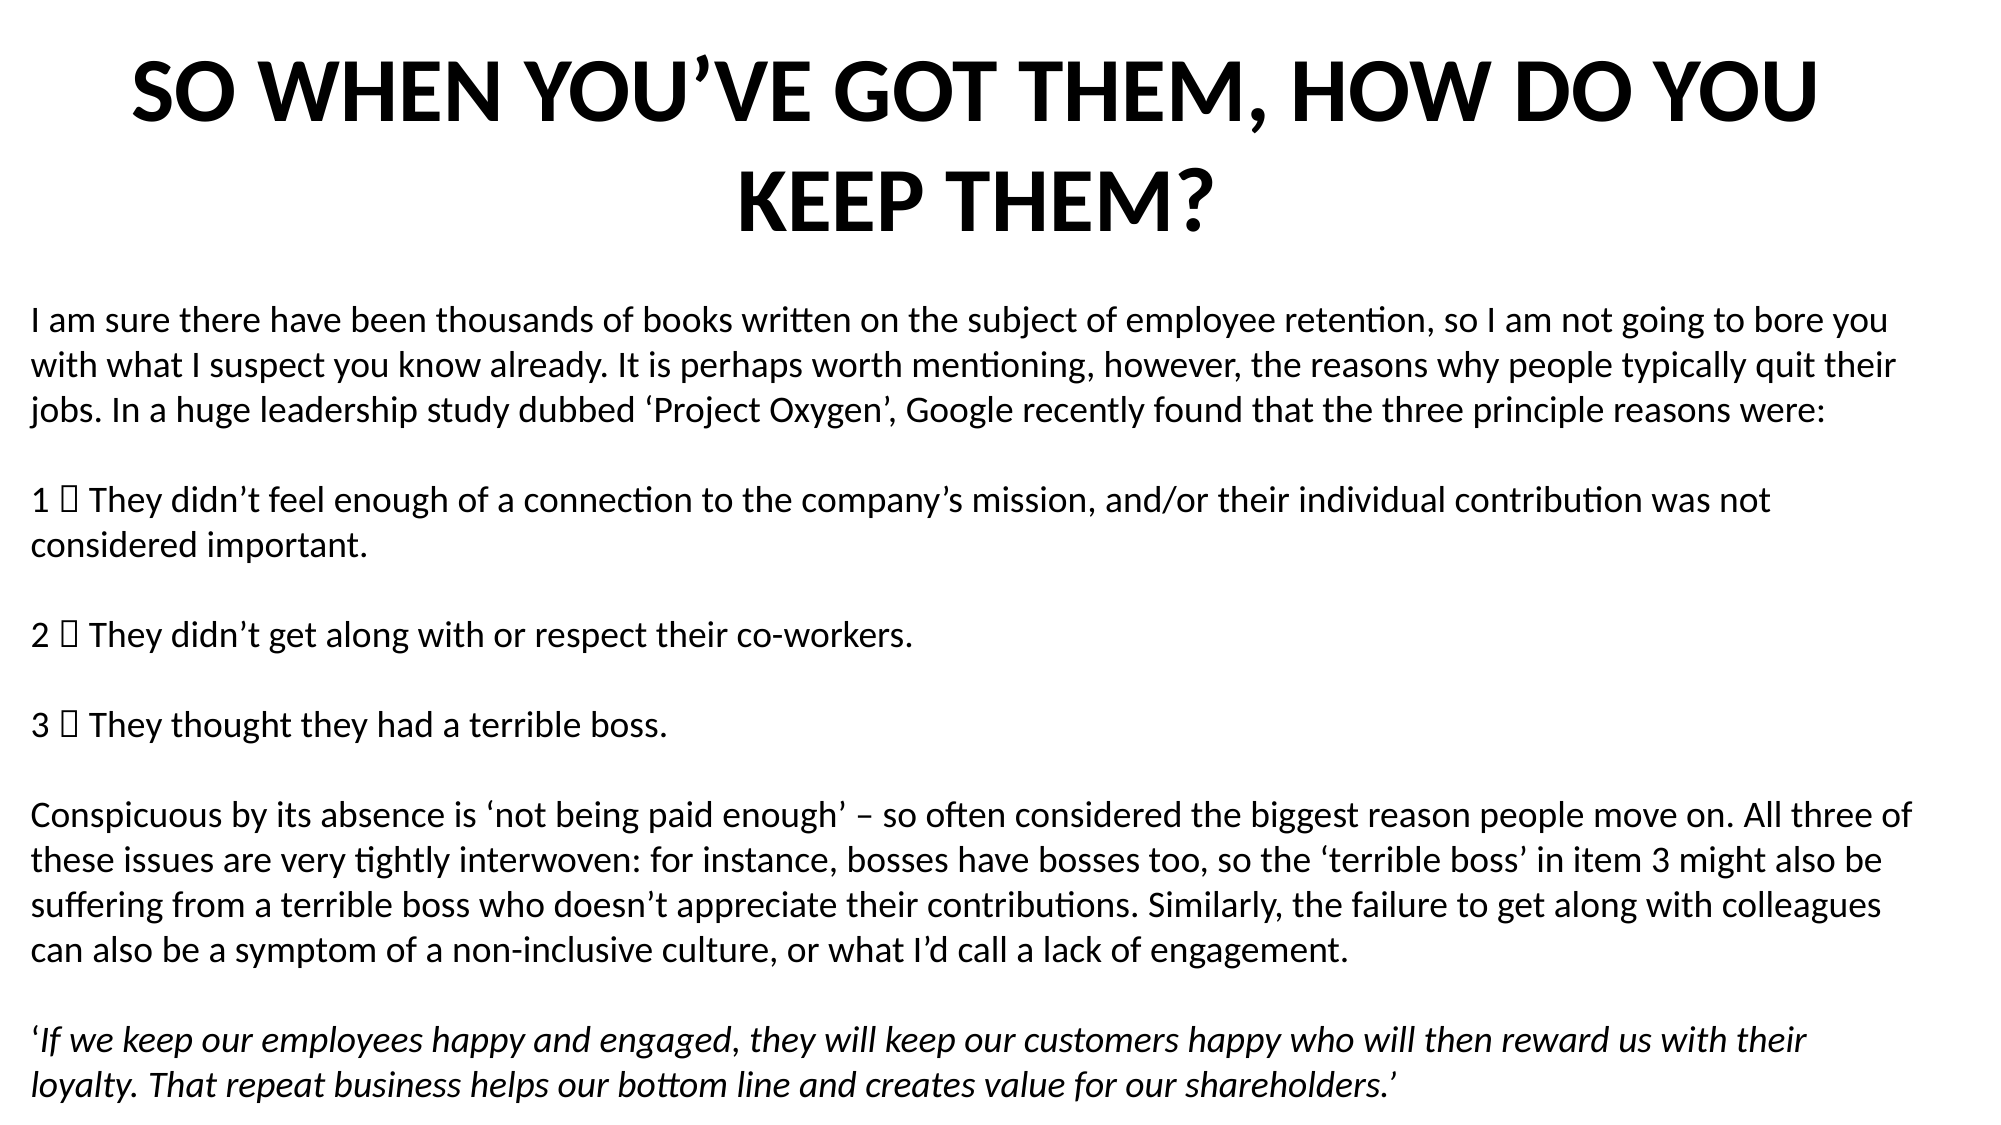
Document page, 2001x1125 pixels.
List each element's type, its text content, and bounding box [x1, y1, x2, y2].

text_box SO WHEN YOU’VE GOT THEM, HOW DO YOU KEEP THEM? I am sure there have been thousands of books written on the subject of employee retention, so I am not going to bore you with what I suspect you know already. It is perhaps worth mentioning, however, the reasons why people typically quit their jobs. In a huge leadership study dubbed ‘Project Oxygen’, Google recently found that the three principle reasons were: 1  They didn’t feel enough of a connection to the company’s mission, and/or their individual contribution was not considered important. 2  They didn’t get along with or respect their co-workers. 3  They thought they had a terrible boss. Conspicuous by its absence is ‘not being paid enough’ – so often considered the biggest reason people move on. All three of these issues are very tightly interwoven: for instance, bosses have bosses too, so the ‘terrible boss’ in item 3 might also be suffering from a terrible boss who doesn’t appreciate their contributions. Similarly, the failure to get along with colleagues can also be a symptom of a non-inclusive culture, or what I’d call a lack of engagement. ‘If we keep our employees happy and engaged, they will keep our customers happy who will then reward us with their loyalty. That repeat business helps our bottom line and creates value for our shareholders.’ [15, 22, 1939, 1113]
